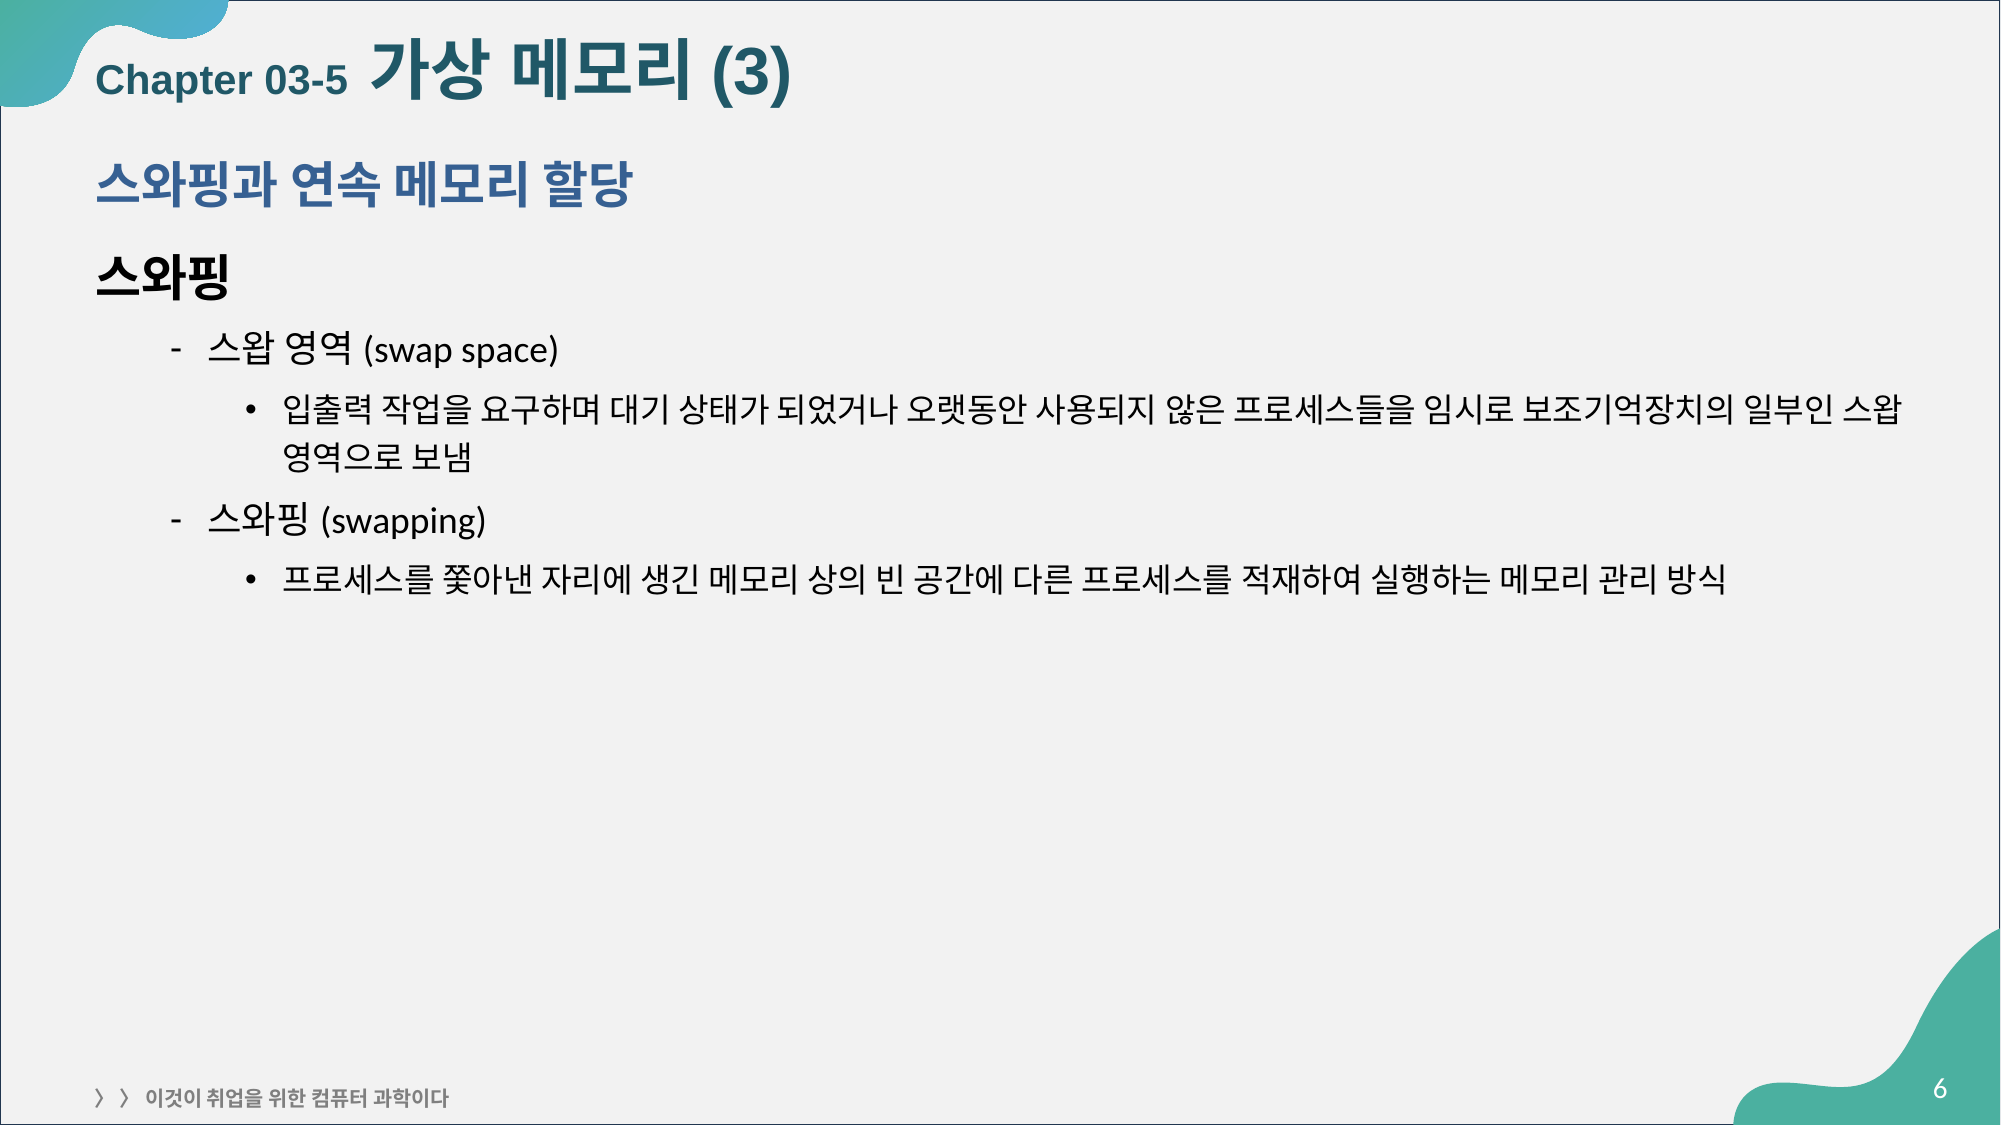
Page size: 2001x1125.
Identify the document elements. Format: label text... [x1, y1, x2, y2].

title Chapter 03-5 가상 메모리(3) [79, 17, 1931, 128]
footer 〉 〉 이것이 취업을 위한 컴퓨터 과학이다 [79, 1078, 755, 1114]
slide_number ‹#› [1917, 1061, 1984, 1122]
list 스와핑과 연속 메모리 할당 스와핑 스왑 영역(swap space) 입출력 작업을 요구하며 대기 상태가 되었거나 오랫동안 사용되지 않은 프로세스들을 임시로 보조기억장치의 일부인 스왑 영역으로 보냄 스와핑(swapping) 프로세스를 쫓아낸 자리에 생긴 메모리 상의 빈 공간에 다른 프로세스를 적재하여 실행하는 메모리 관리 방식 [79, 133, 1931, 1035]
